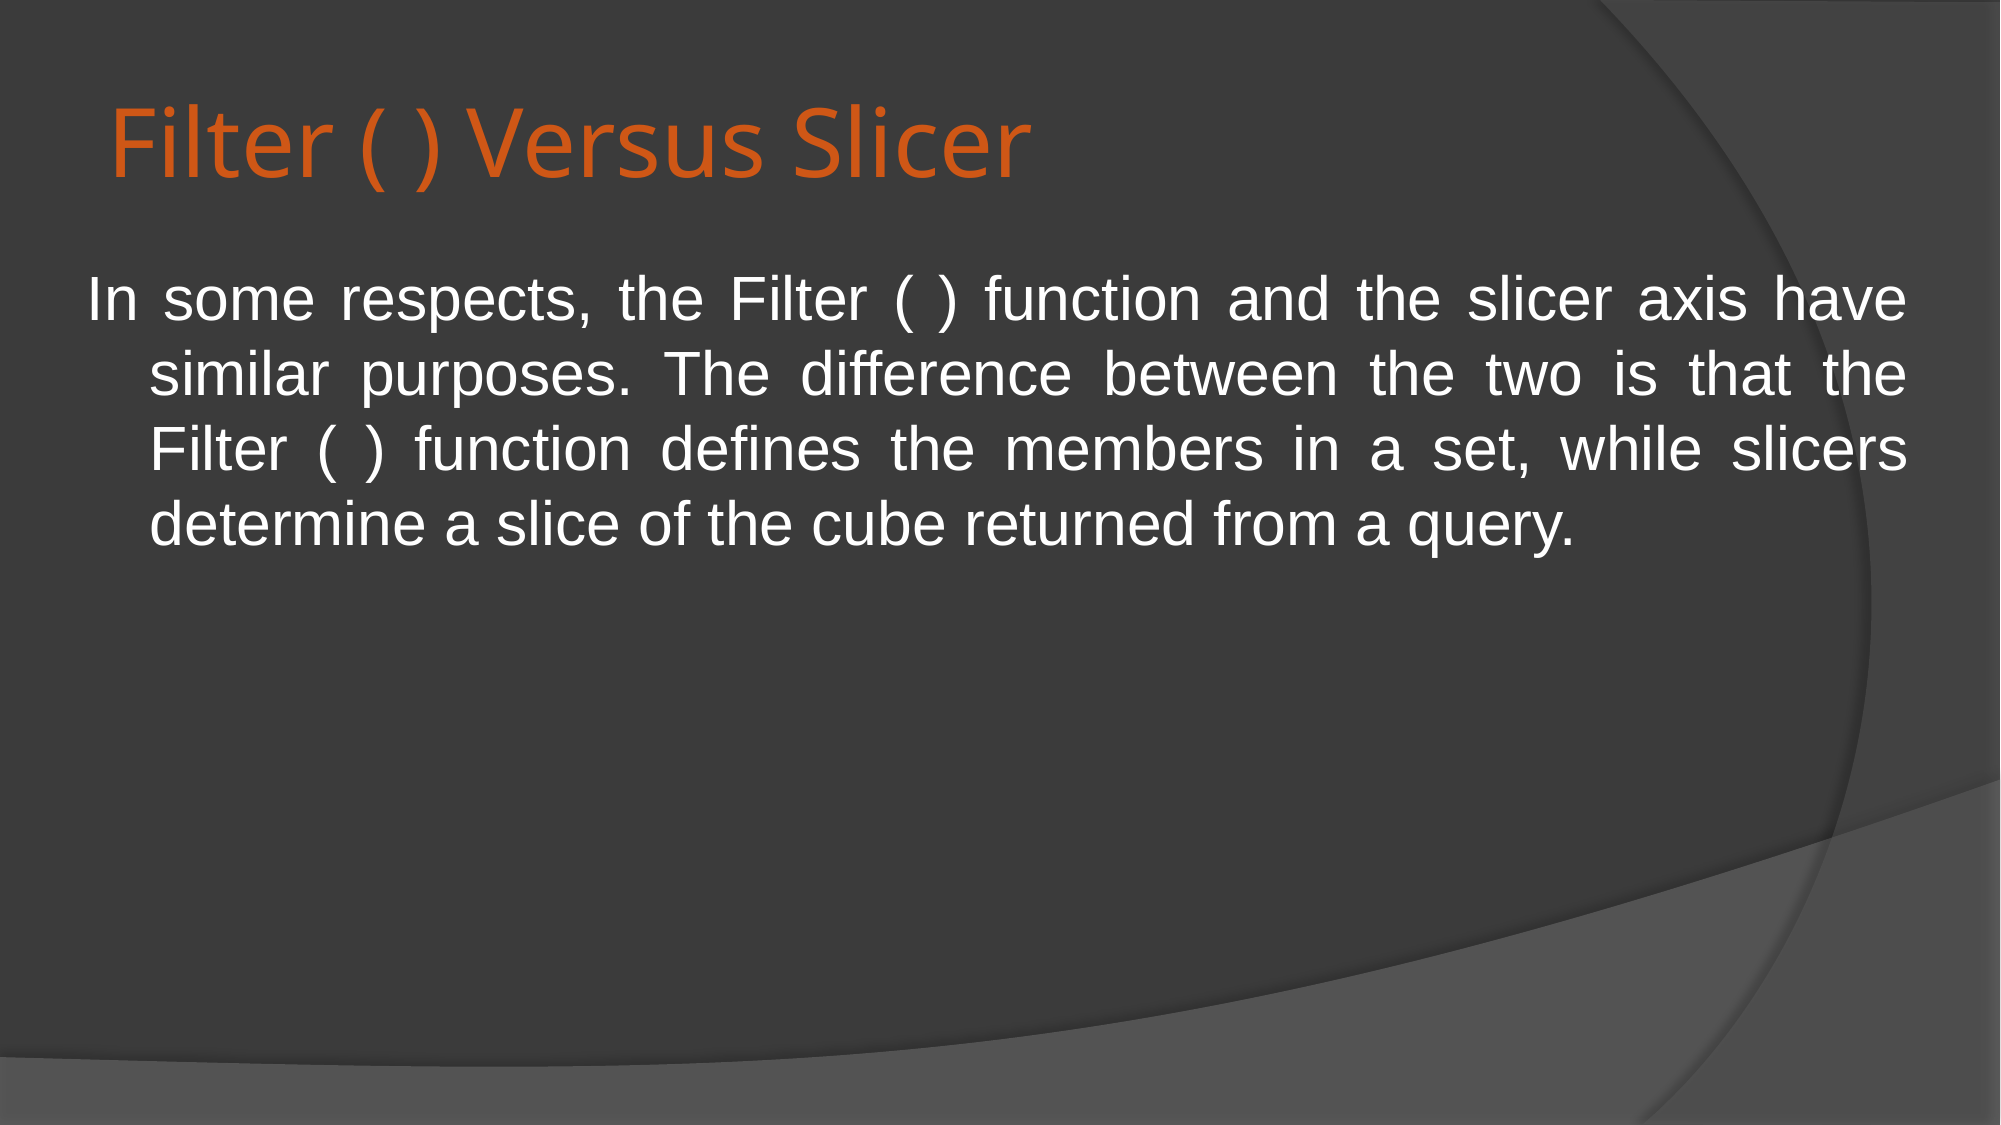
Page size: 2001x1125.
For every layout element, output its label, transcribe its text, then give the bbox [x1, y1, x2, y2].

title Filter ( ) Versus Slicer [99, 45, 1734, 233]
list In some respects, the Filter ( ) function and the slicer axis have similar purposes. The difference between the two is that the Filter ( ) function defines the members in a set, while slicers determine a slice of the cube returned from a query. [65, 250, 1926, 1001]
